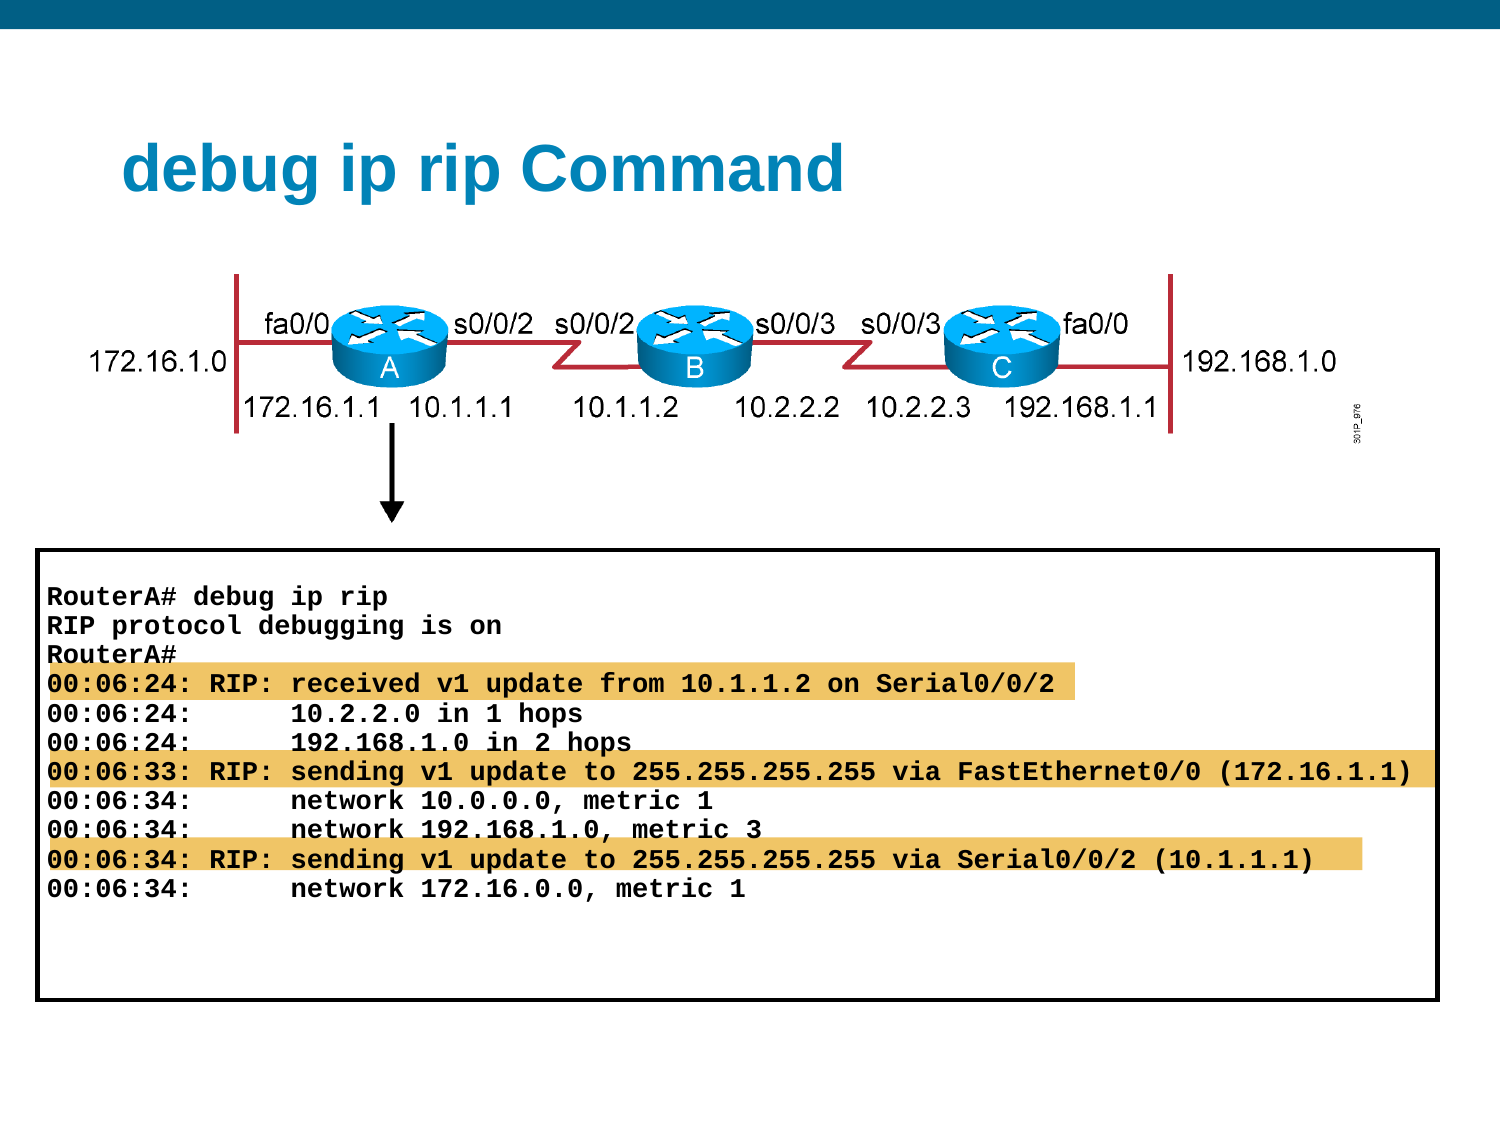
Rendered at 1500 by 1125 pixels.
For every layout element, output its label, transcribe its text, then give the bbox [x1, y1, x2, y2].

title debug ip rip Command [107, 75, 1444, 213]
picture [87, 274, 1363, 524]
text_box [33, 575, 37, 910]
text_box [37, 549, 1438, 1000]
